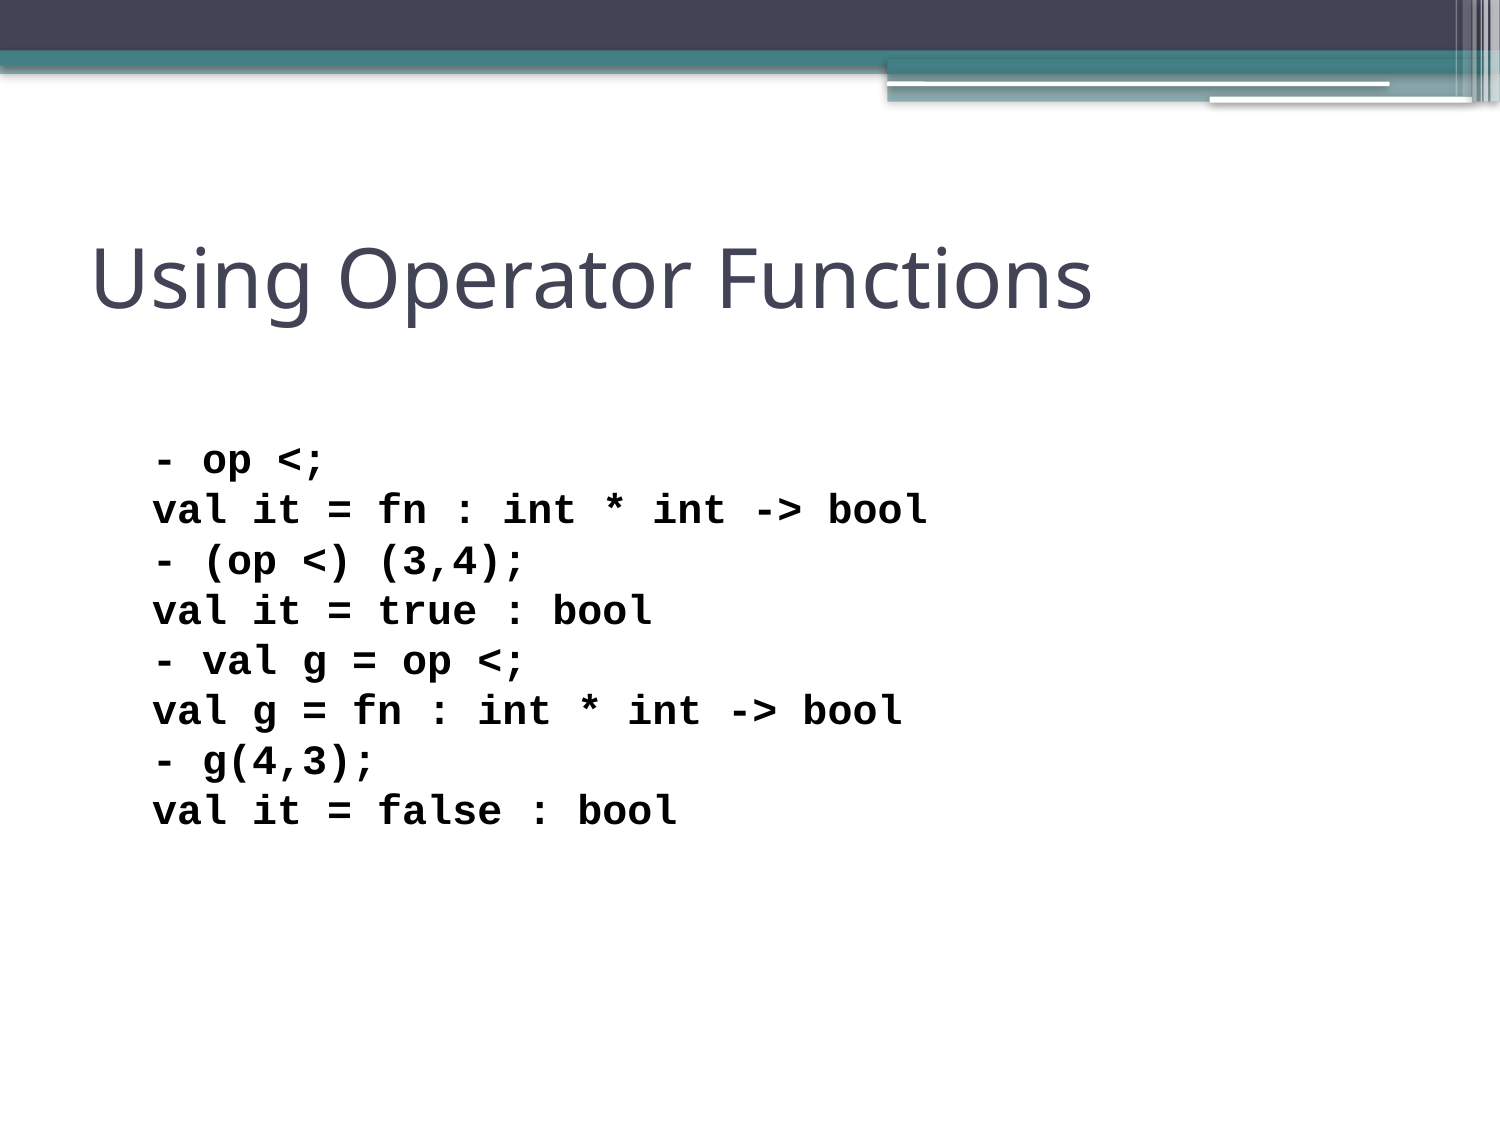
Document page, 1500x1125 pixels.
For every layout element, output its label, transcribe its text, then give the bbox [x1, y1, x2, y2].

text_box - op <; val it = fn : int * int -> bool - (op <) (3,4); val it = true : bool - val g = op <; val g = fn : int * int -> bool - g(4,3); val it = false : bool [137, 424, 1275, 840]
title Using Operator Functions [75, 187, 1425, 363]
